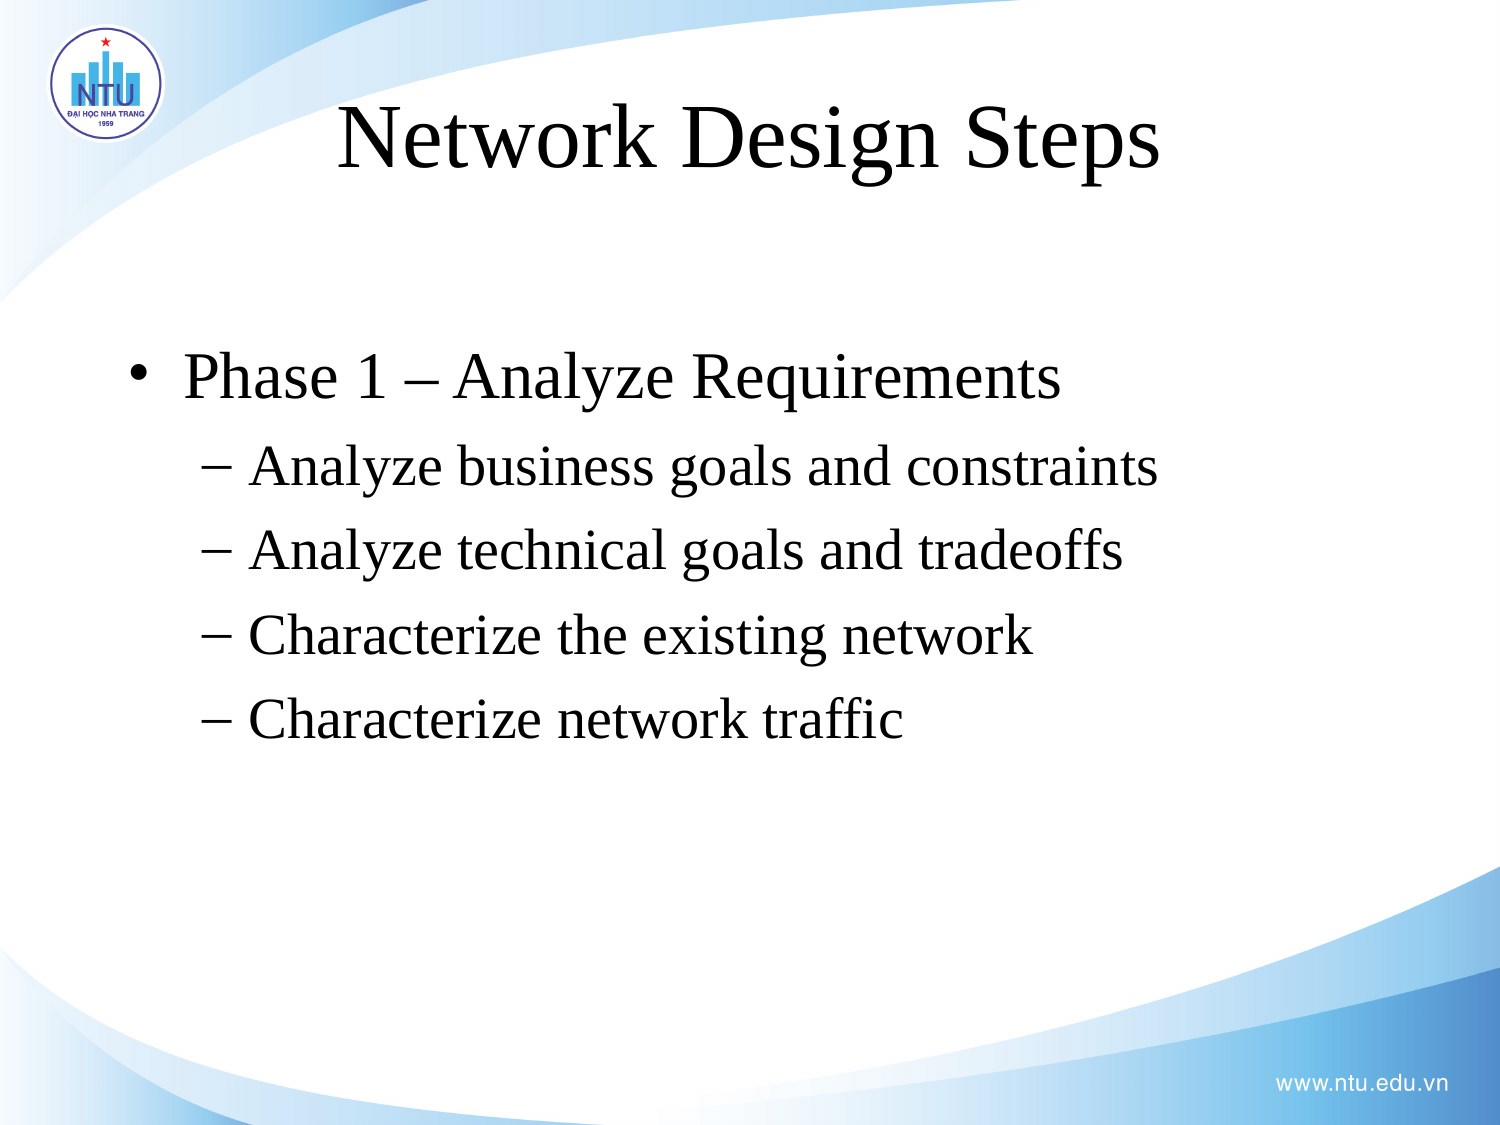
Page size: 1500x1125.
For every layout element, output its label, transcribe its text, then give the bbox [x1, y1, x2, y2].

text_box Phase 1 – Analyze Requirements Analyze business goals and constraints Analyze technical goals and tradeoffs Characterize the existing network Characterize network traffic [112, 324, 1388, 1000]
text_box Network Design Steps [112, 37, 1388, 225]
picture [0, 0, 1500, 1125]
